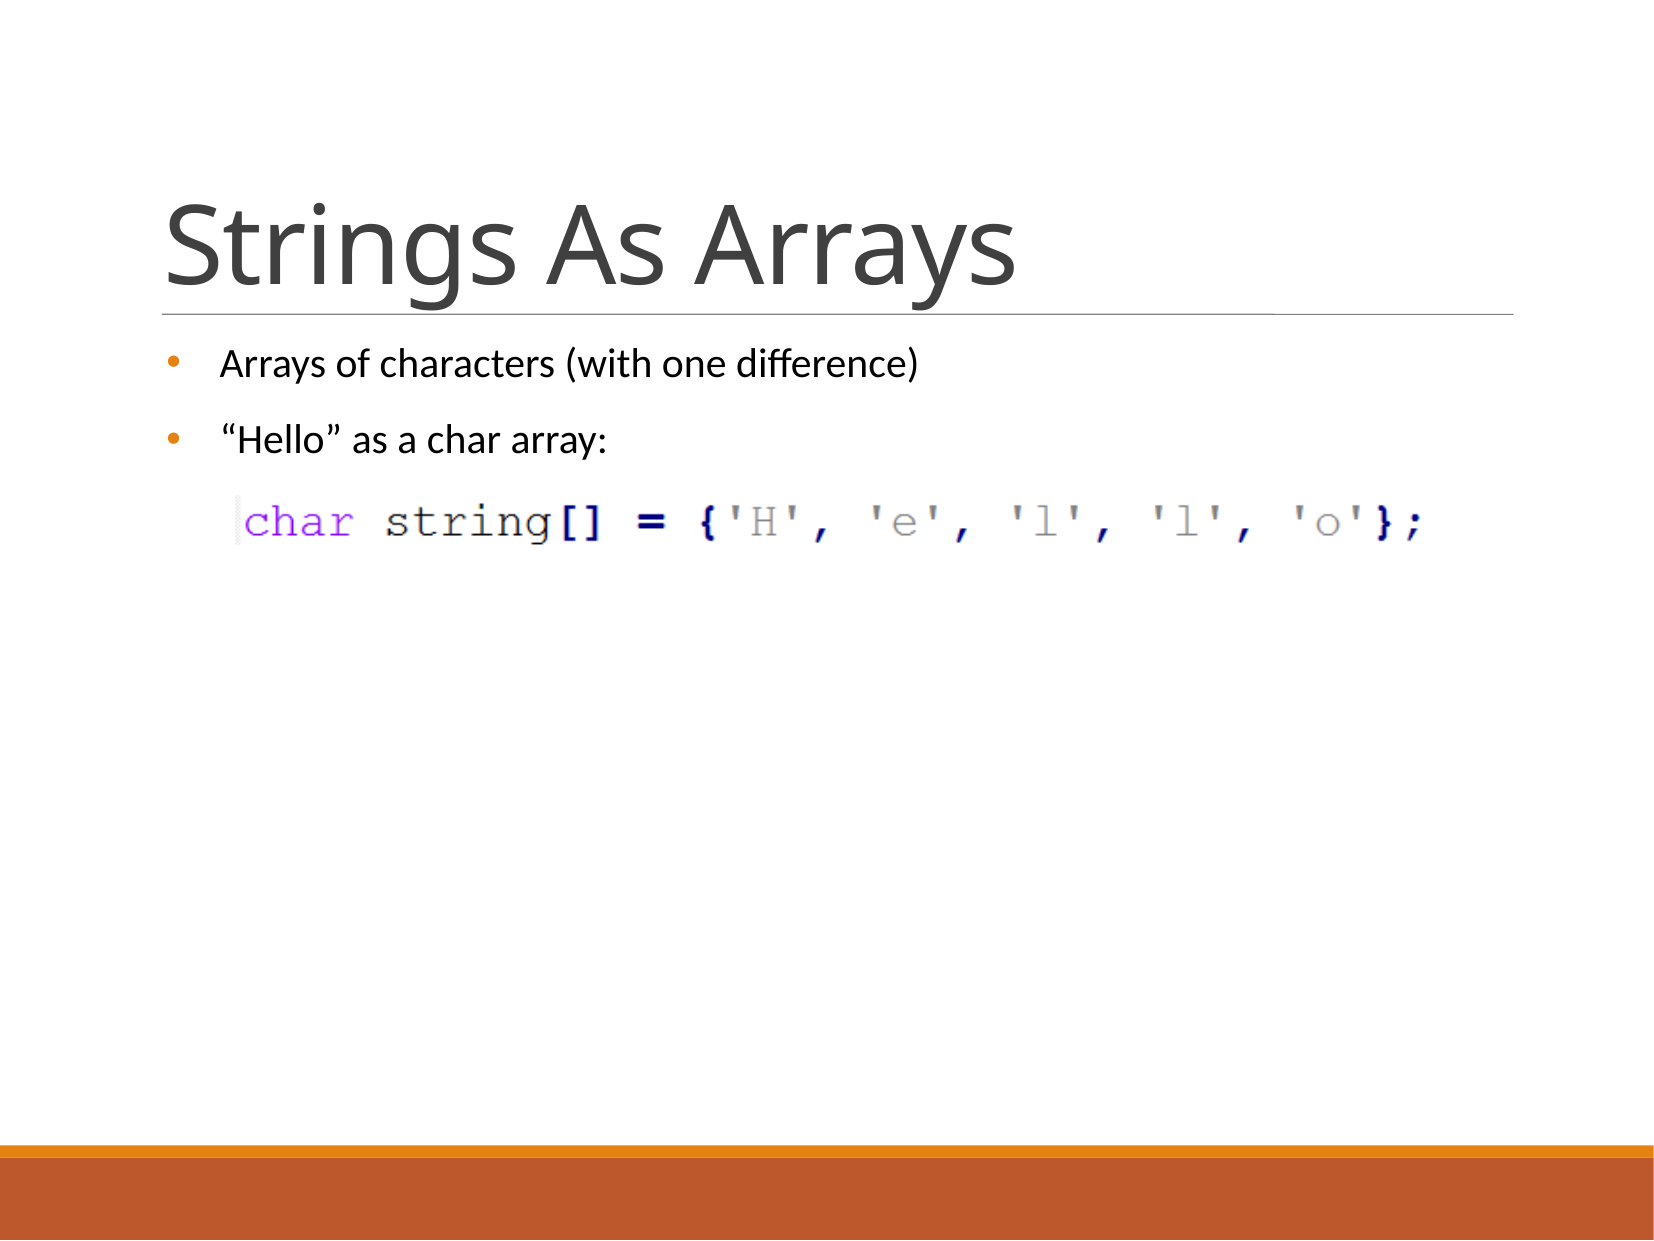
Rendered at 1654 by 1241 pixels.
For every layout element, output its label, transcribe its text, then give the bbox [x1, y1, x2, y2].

picture [234, 494, 1427, 546]
text_box Arrays of characters (with one difference) “Hello” as a char array: [148, 333, 1513, 1062]
text_box Strings As Arrays [148, 51, 1513, 315]
